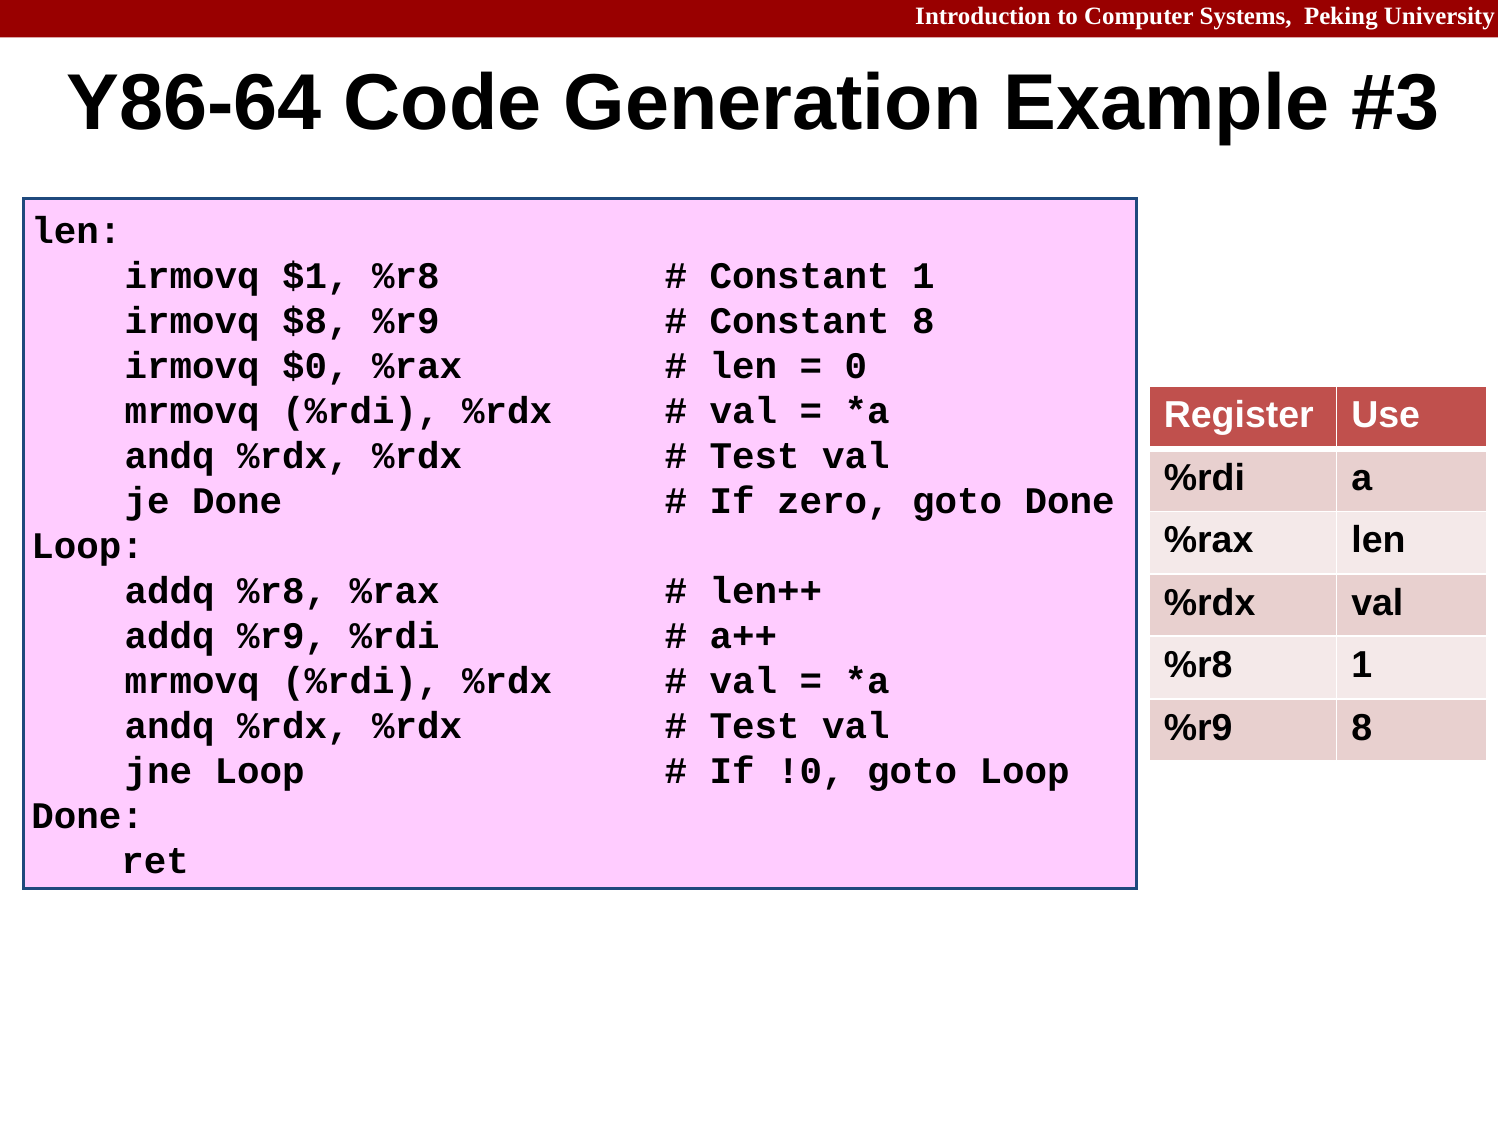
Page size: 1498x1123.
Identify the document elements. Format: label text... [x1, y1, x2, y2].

table_cell %r8 [1150, 637, 1336, 698]
table_cell 1 [1337, 637, 1486, 698]
table_cell %rdi [1150, 452, 1336, 511]
title Y86-64 Code Generation Example #3 [66, 40, 1495, 169]
table_cell %rax [1150, 512, 1336, 573]
table_cell 8 [1337, 700, 1486, 760]
table_cell %r9 [1150, 700, 1336, 760]
table_cell val [1337, 575, 1486, 635]
text_box len: irmovq $1, %r8 # Constant 1 irmovq $8, %r9 # Constant 8 irmovq $0, %rax # len = 0 mrmovq (%rdi), %rdx # val = *a andq %rdx, %rdx # Test val je Done # If zero, goto Done Loop: addq %r8, %rax # len++ addq %r9, %rdi # a++ mrmovq (%rdi), %rdx # val = *a andq %rdx, %rdx # Test val jne Loop # If !0, goto Loop Done: ret [23, 198, 1137, 889]
table_cell a [1337, 452, 1486, 511]
table_header Register [1150, 387, 1336, 446]
table_cell %rdx [1150, 575, 1336, 635]
table_cell len [1337, 512, 1486, 573]
table_header Use [1337, 387, 1486, 446]
